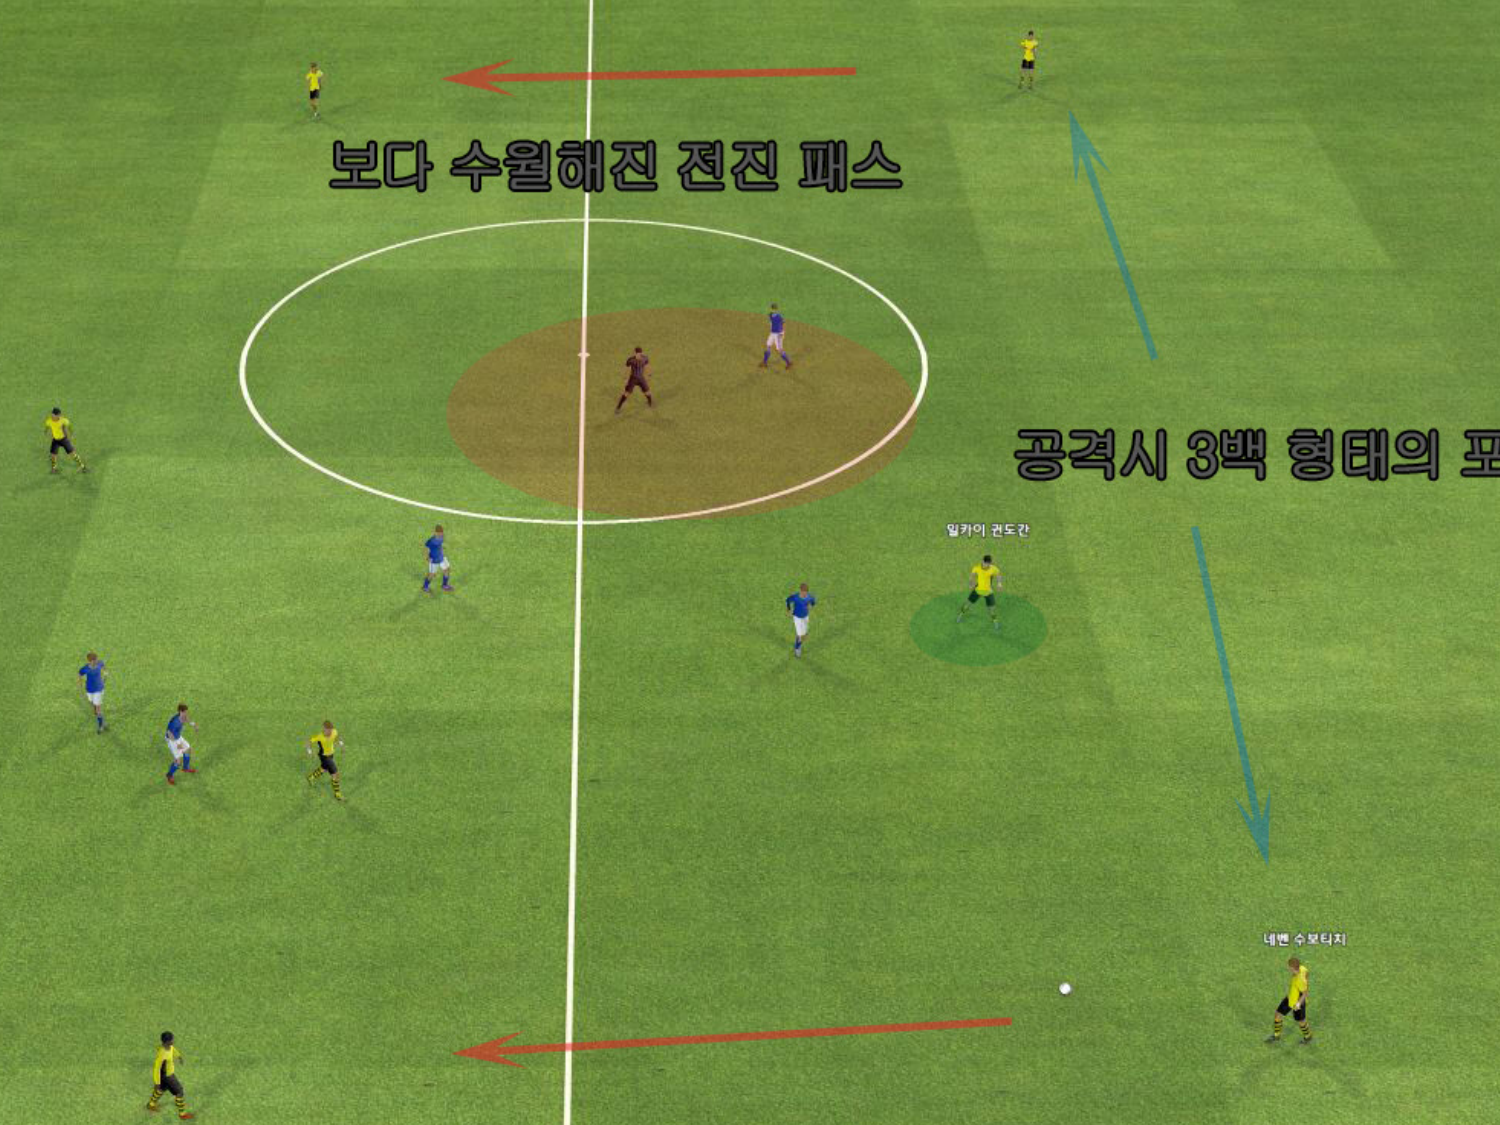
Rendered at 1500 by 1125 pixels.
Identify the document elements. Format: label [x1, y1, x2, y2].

list [0, 0, 1500, 1125]
